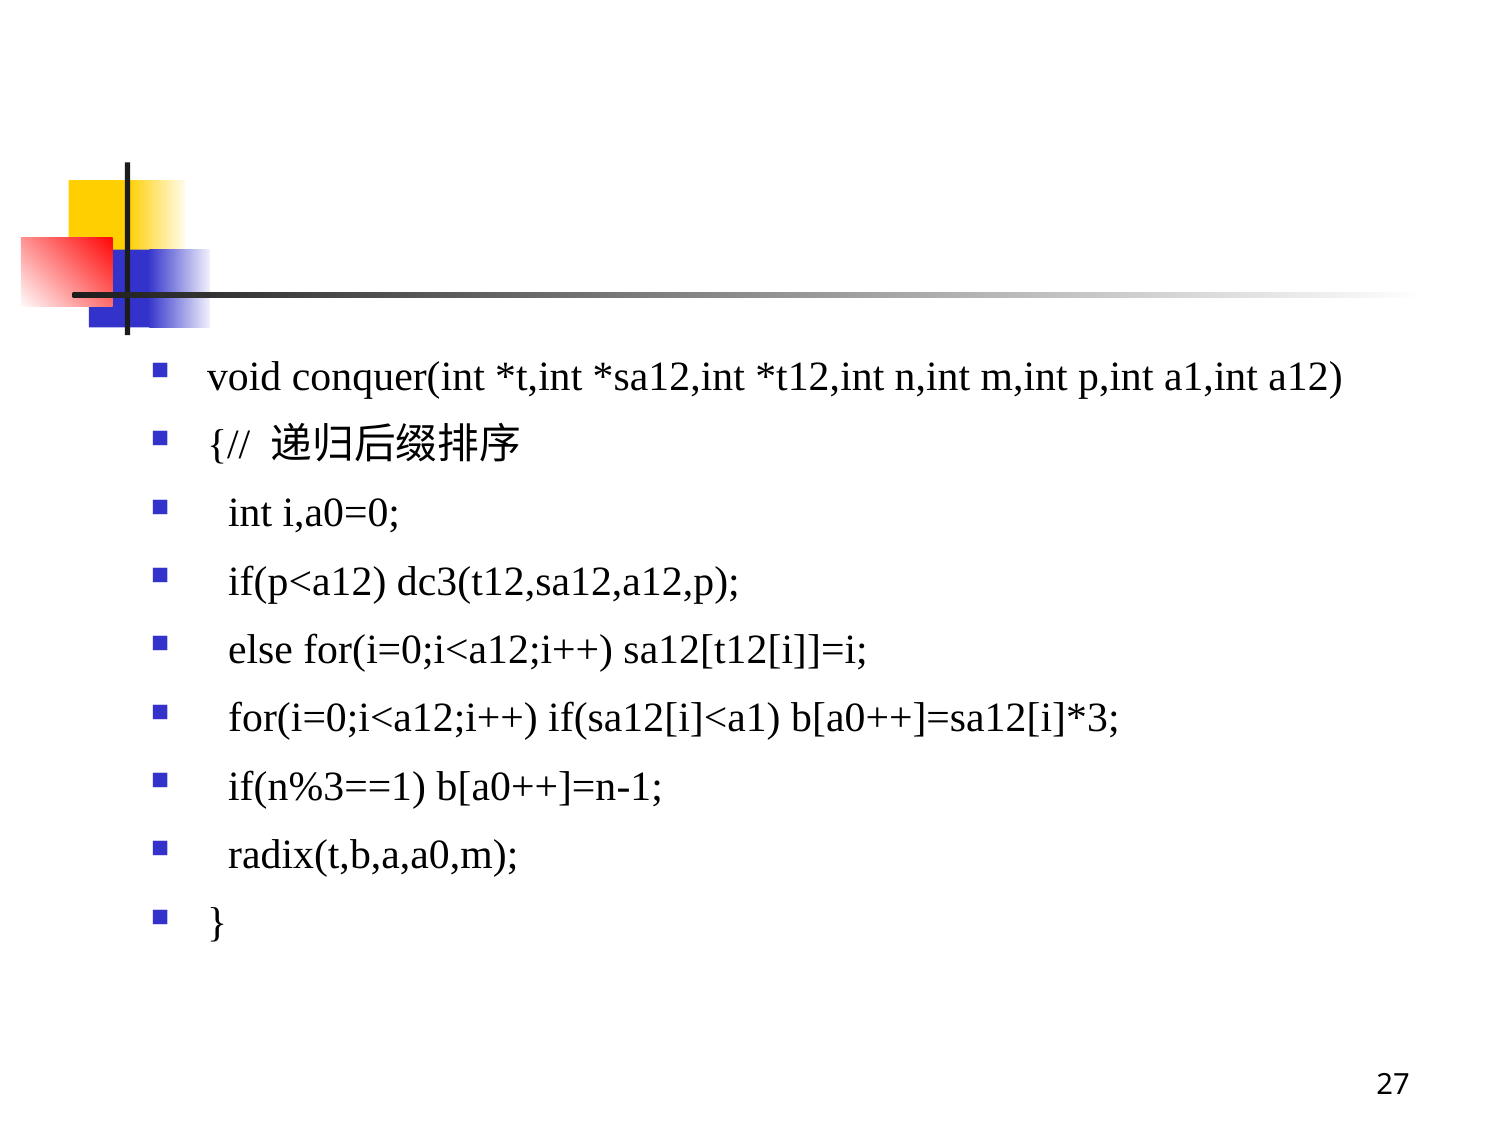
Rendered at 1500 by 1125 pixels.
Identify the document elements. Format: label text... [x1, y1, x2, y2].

list void conquer(int *t,int *sa12,int *t12,int n,int m,int p,int a1,int a12) {// 递归后缀排序 int i,a0=0; if(p<a12) dc3(t12,sa12,a12,p); else for(i=0;i<a12;i++) sa12[t12[i]]=i; for(i=0;i<a12;i++) if(sa12[i]<a1) b[a0++]=sa12[i]*3; if(n%3==1) b[a0++]=n-1; radix(t,b,a,a0,m); } [135, 331, 1469, 1006]
slide_number 27 [1112, 1037, 1425, 1113]
